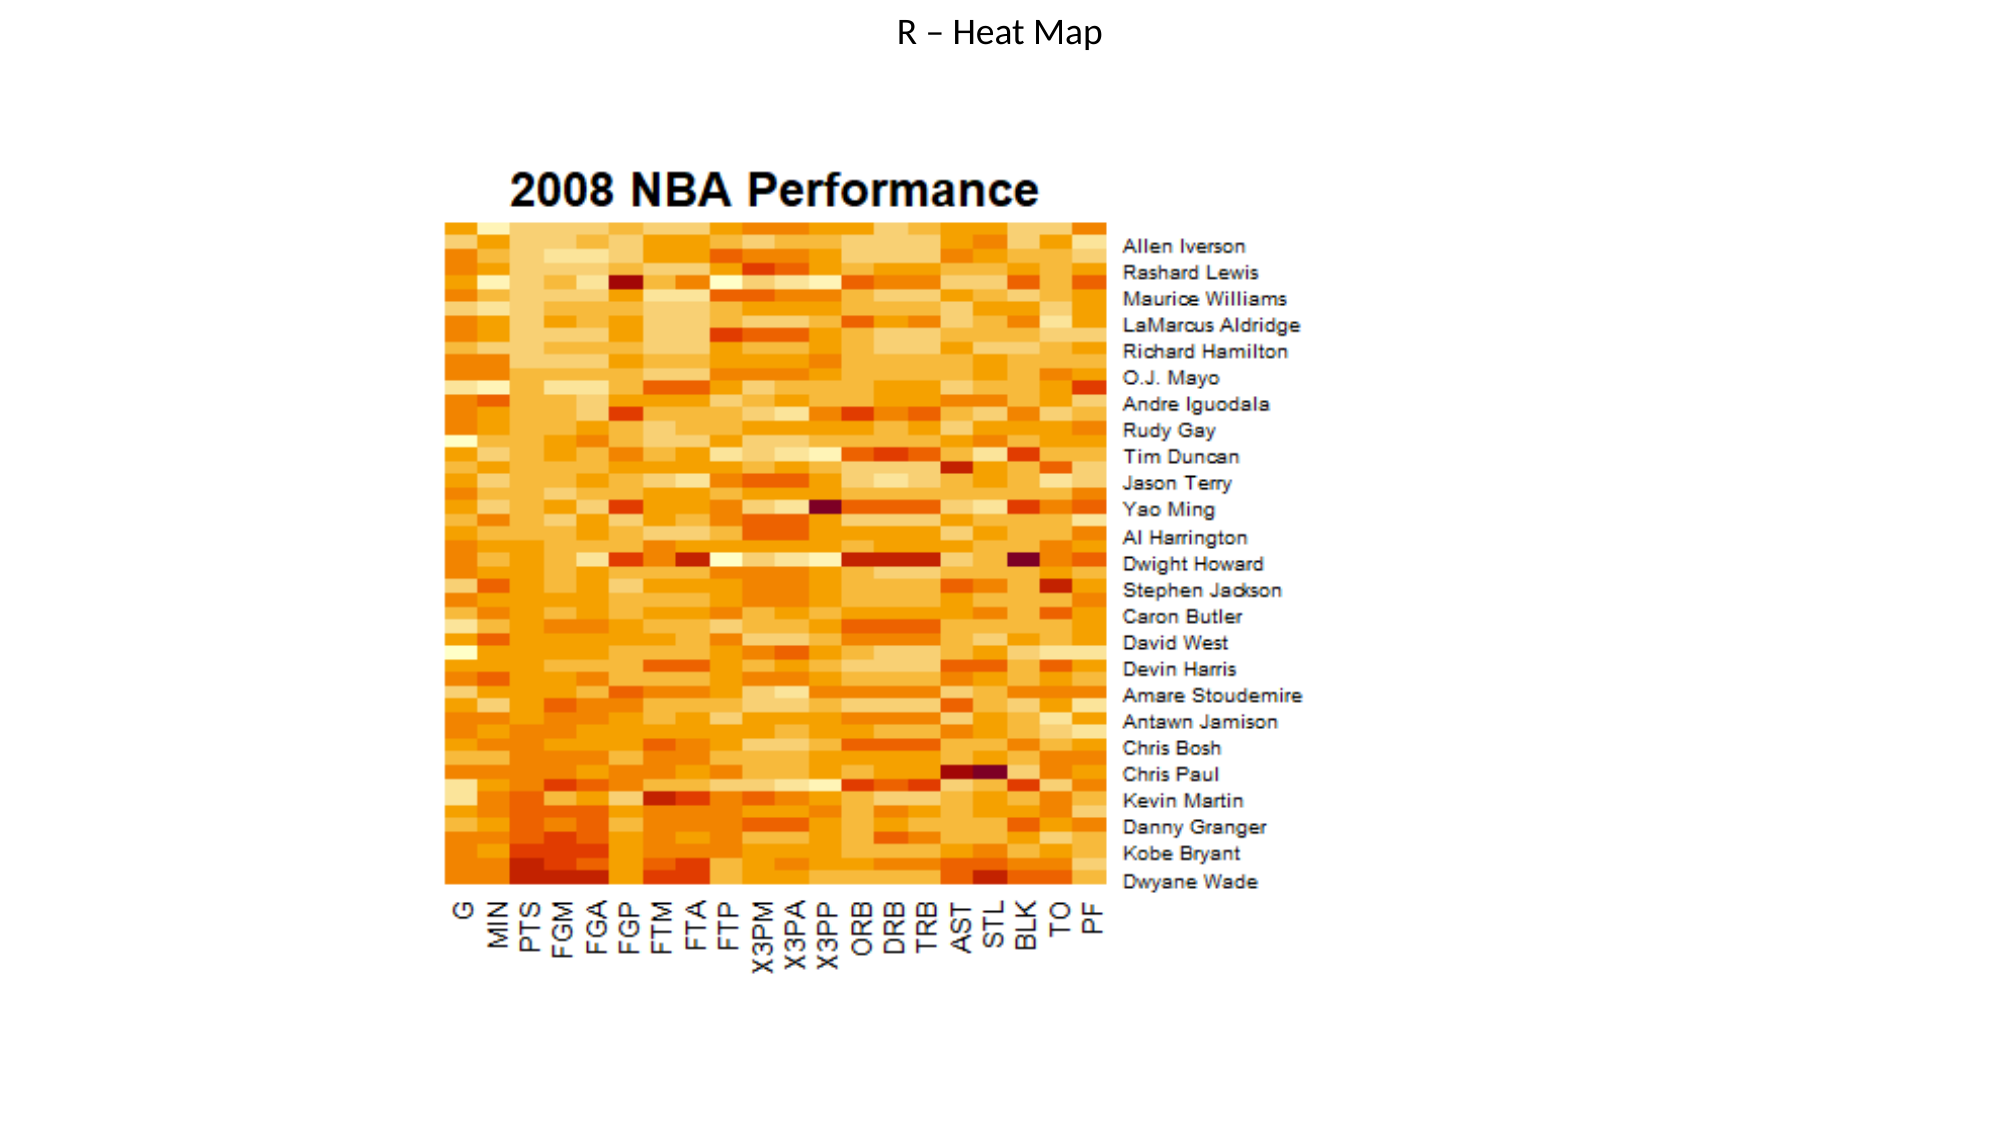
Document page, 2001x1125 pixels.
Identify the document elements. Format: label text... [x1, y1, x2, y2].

text_box R – Heat Map [0, 0, 2000, 60]
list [413, 134, 1370, 986]
